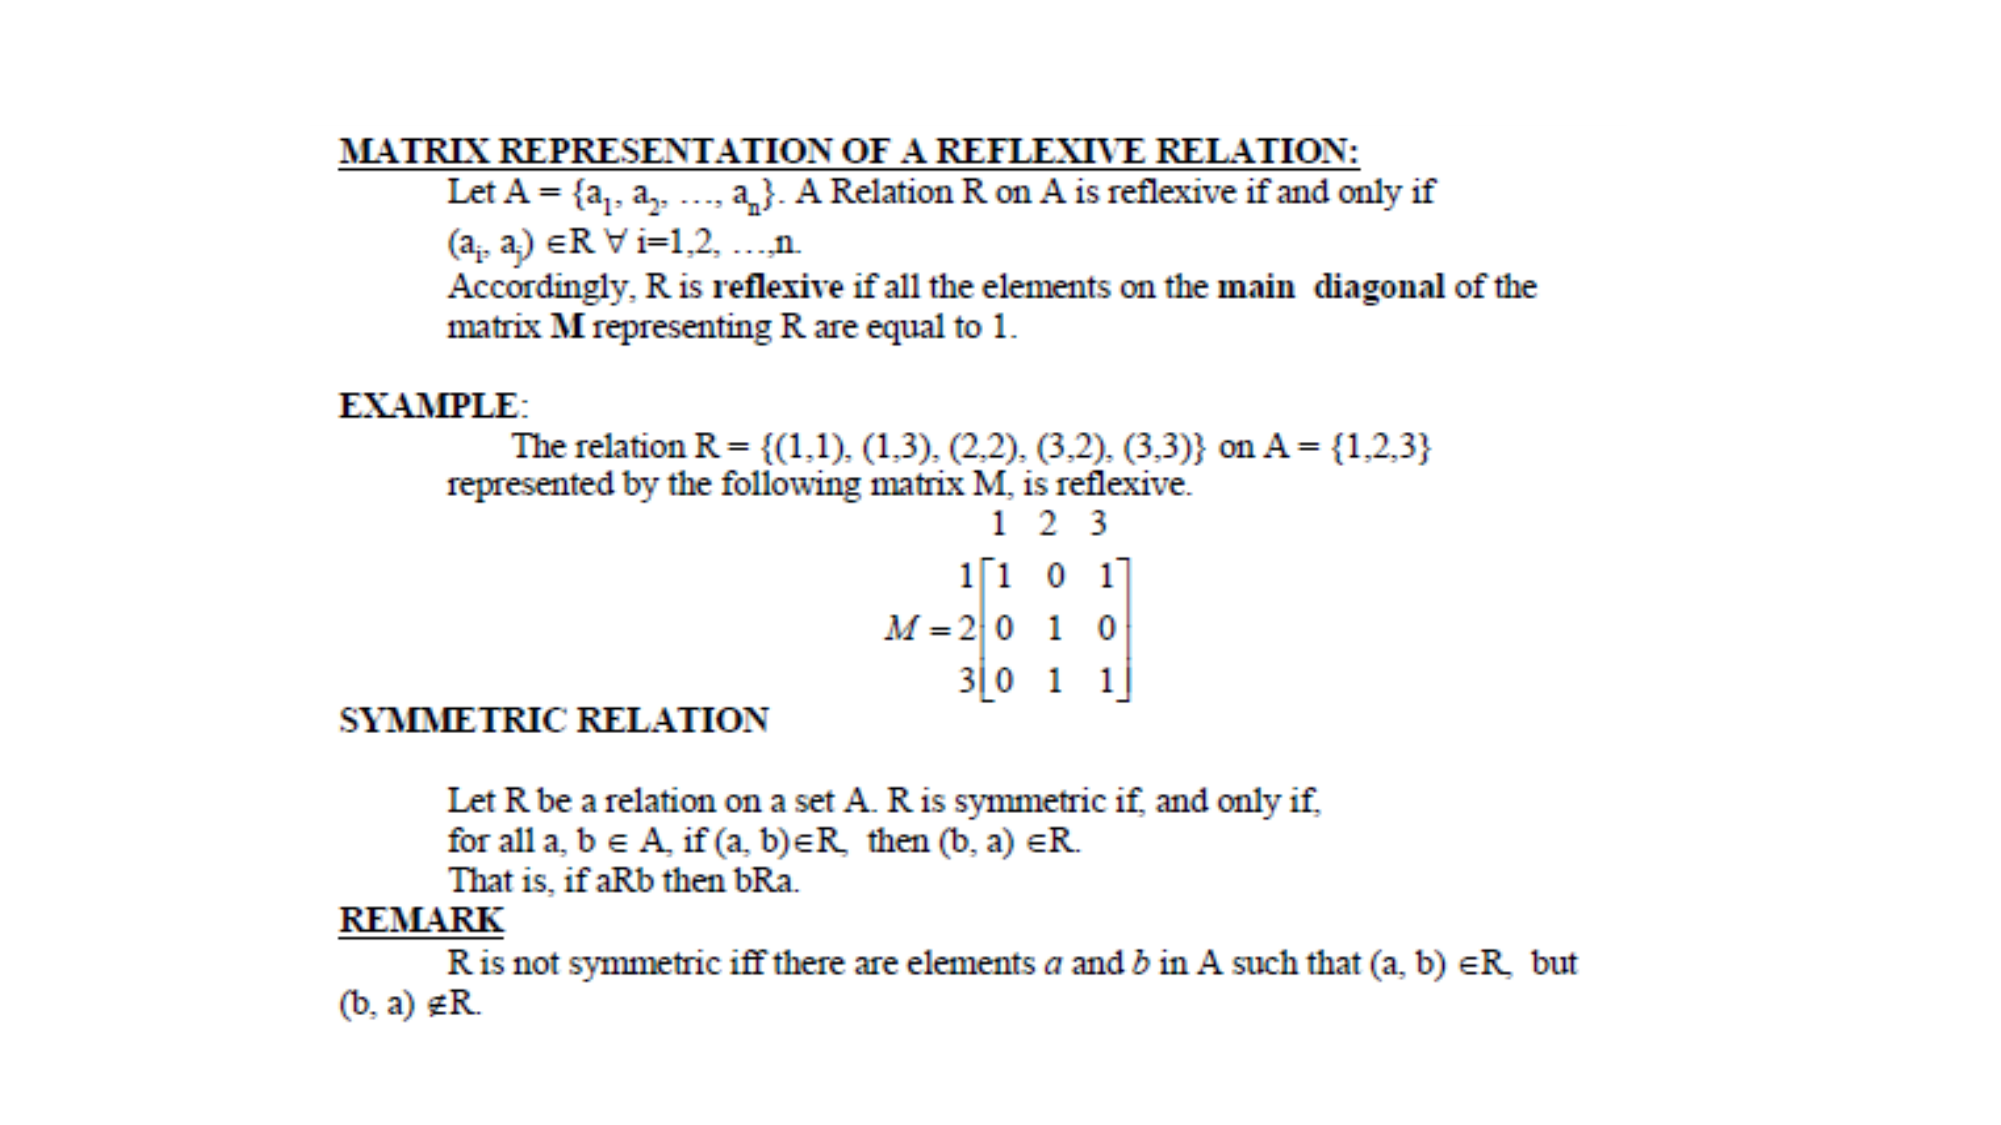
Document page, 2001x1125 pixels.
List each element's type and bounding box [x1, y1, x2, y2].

list [310, 124, 1627, 1050]
